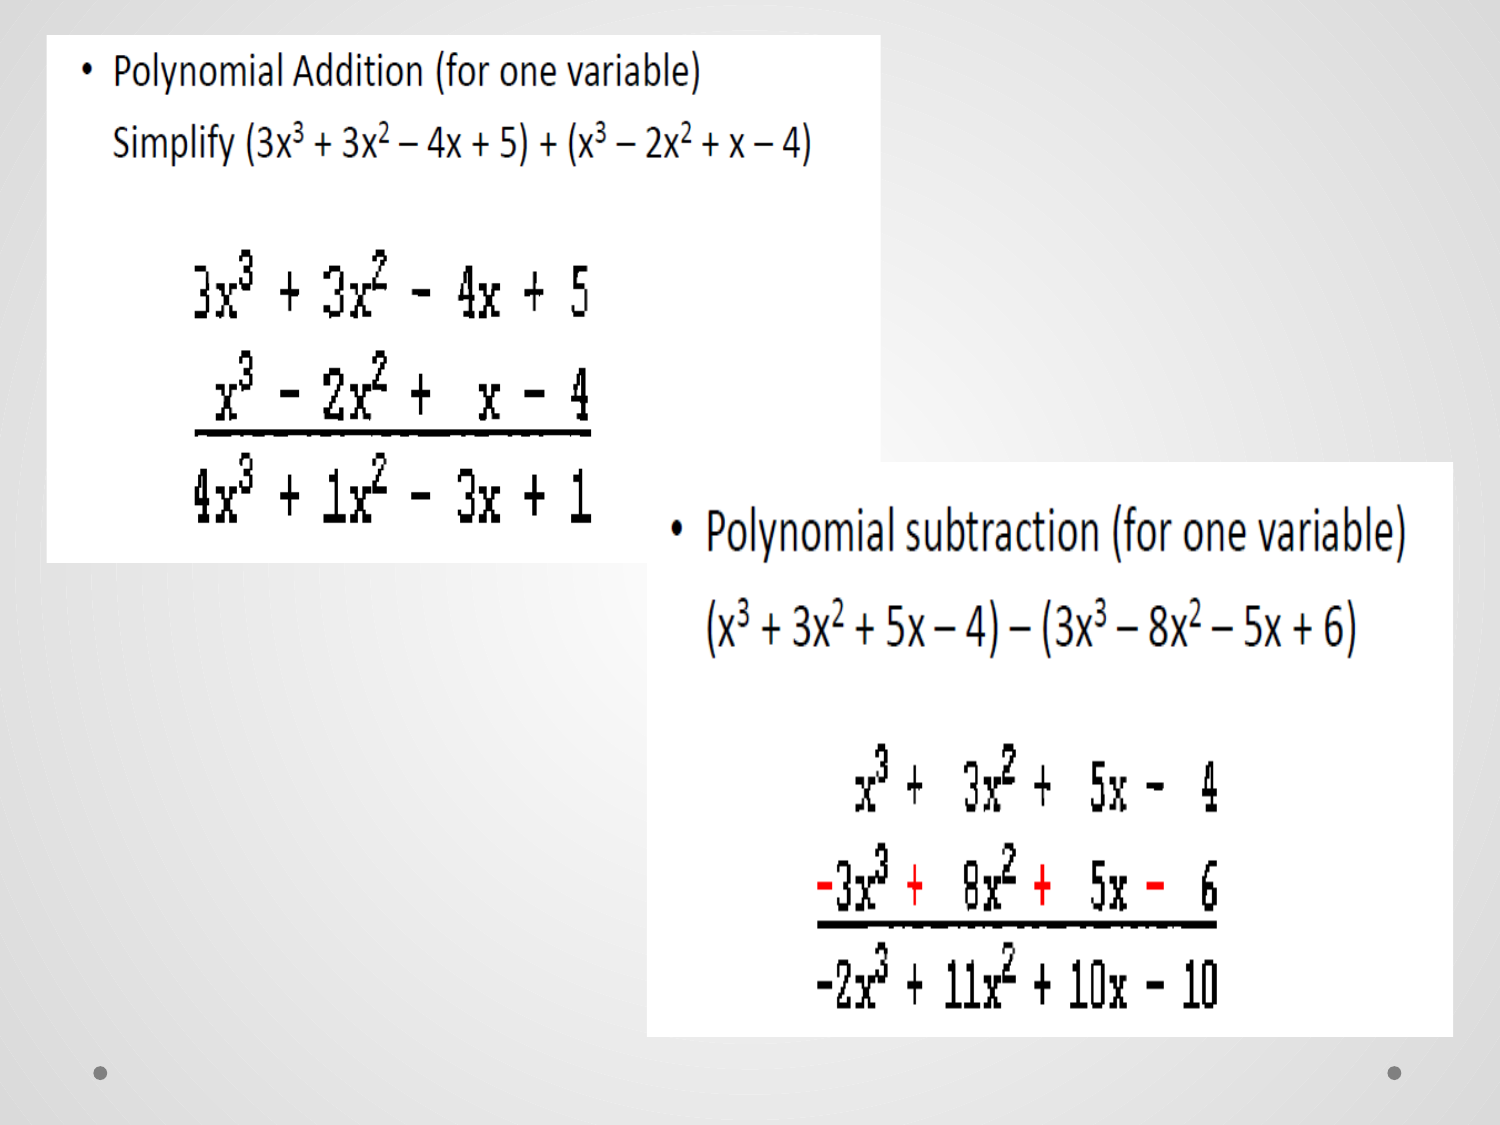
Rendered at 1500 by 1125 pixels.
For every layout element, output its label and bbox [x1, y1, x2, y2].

list [646, 462, 1454, 1037]
picture [46, 35, 881, 563]
